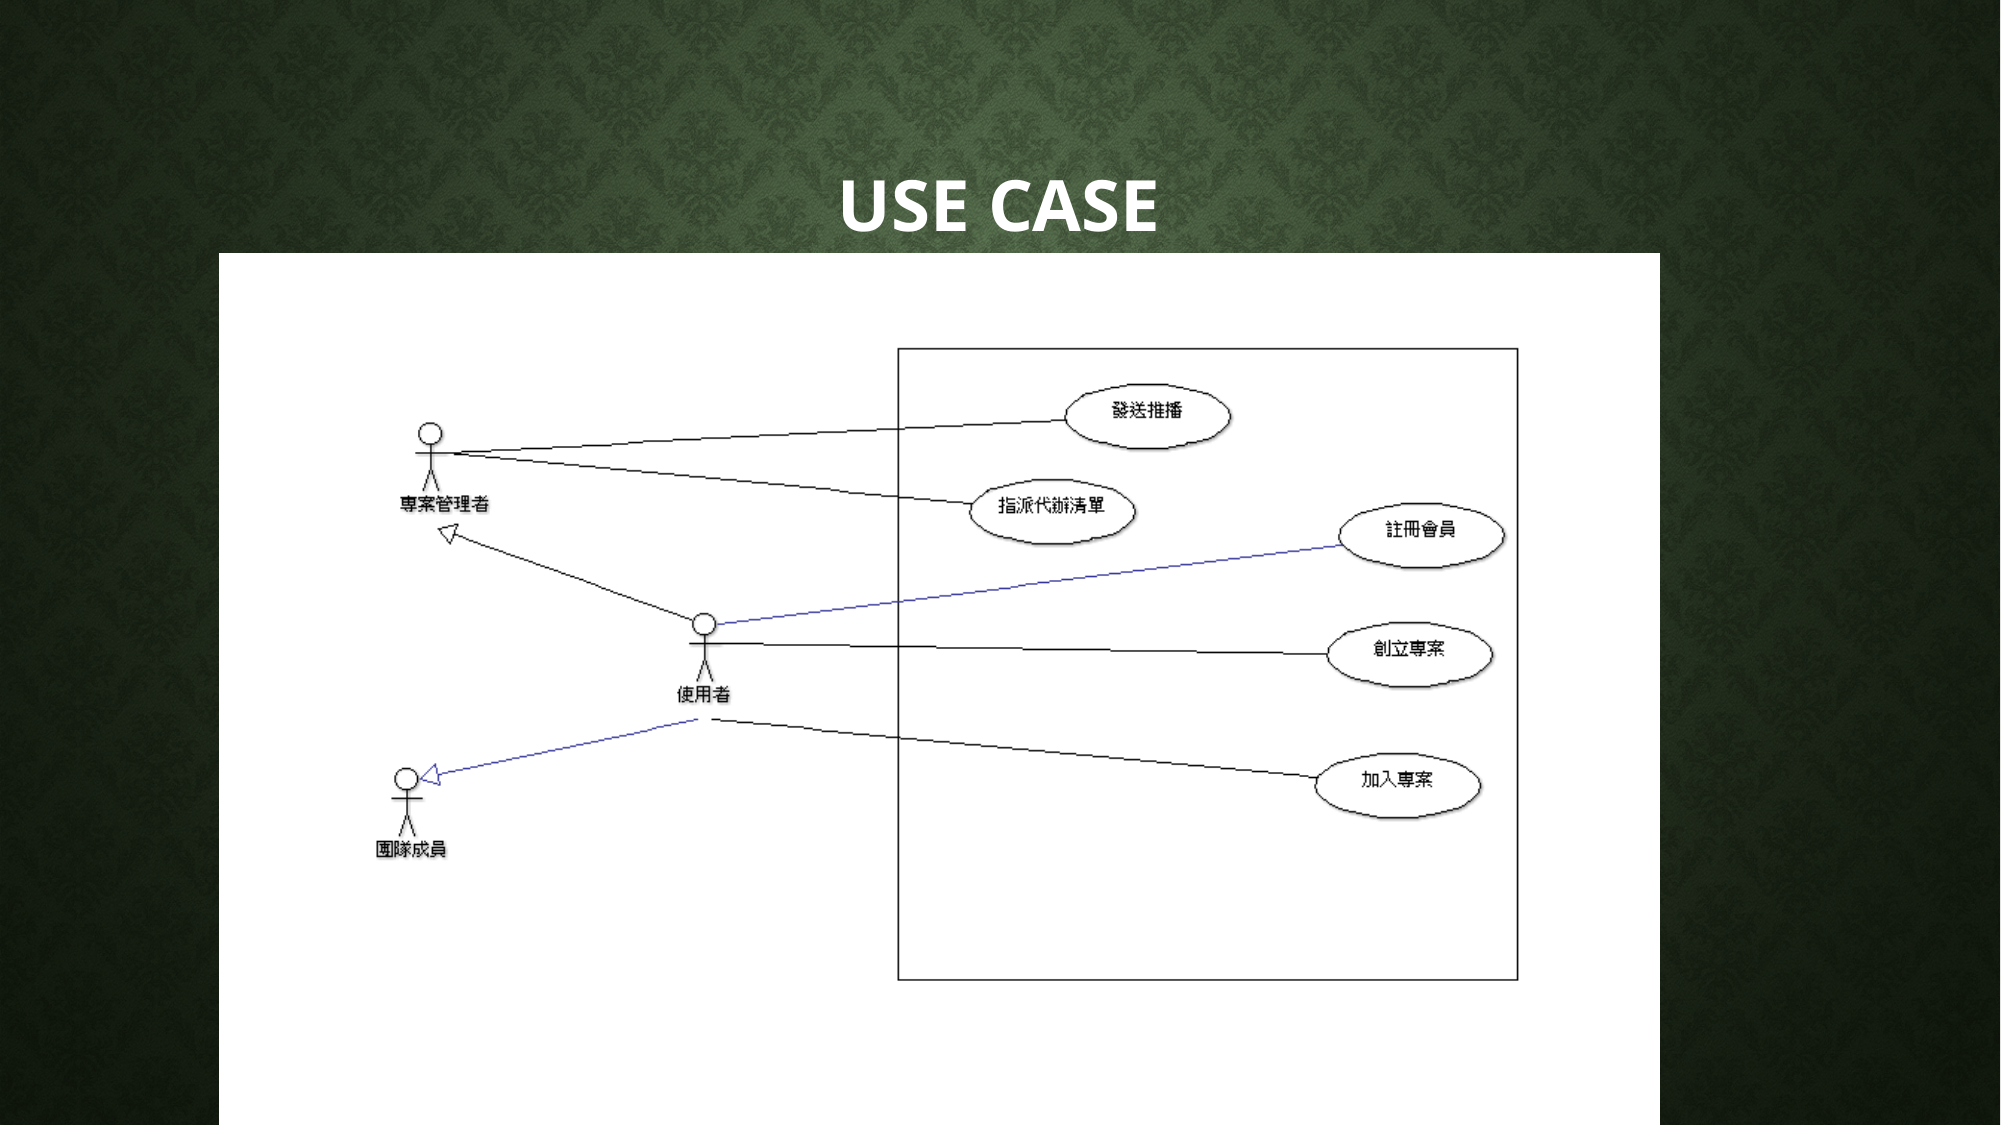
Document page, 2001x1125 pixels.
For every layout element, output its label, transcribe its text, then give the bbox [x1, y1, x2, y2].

title Use case [149, 99, 1849, 318]
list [219, 252, 1660, 1125]
